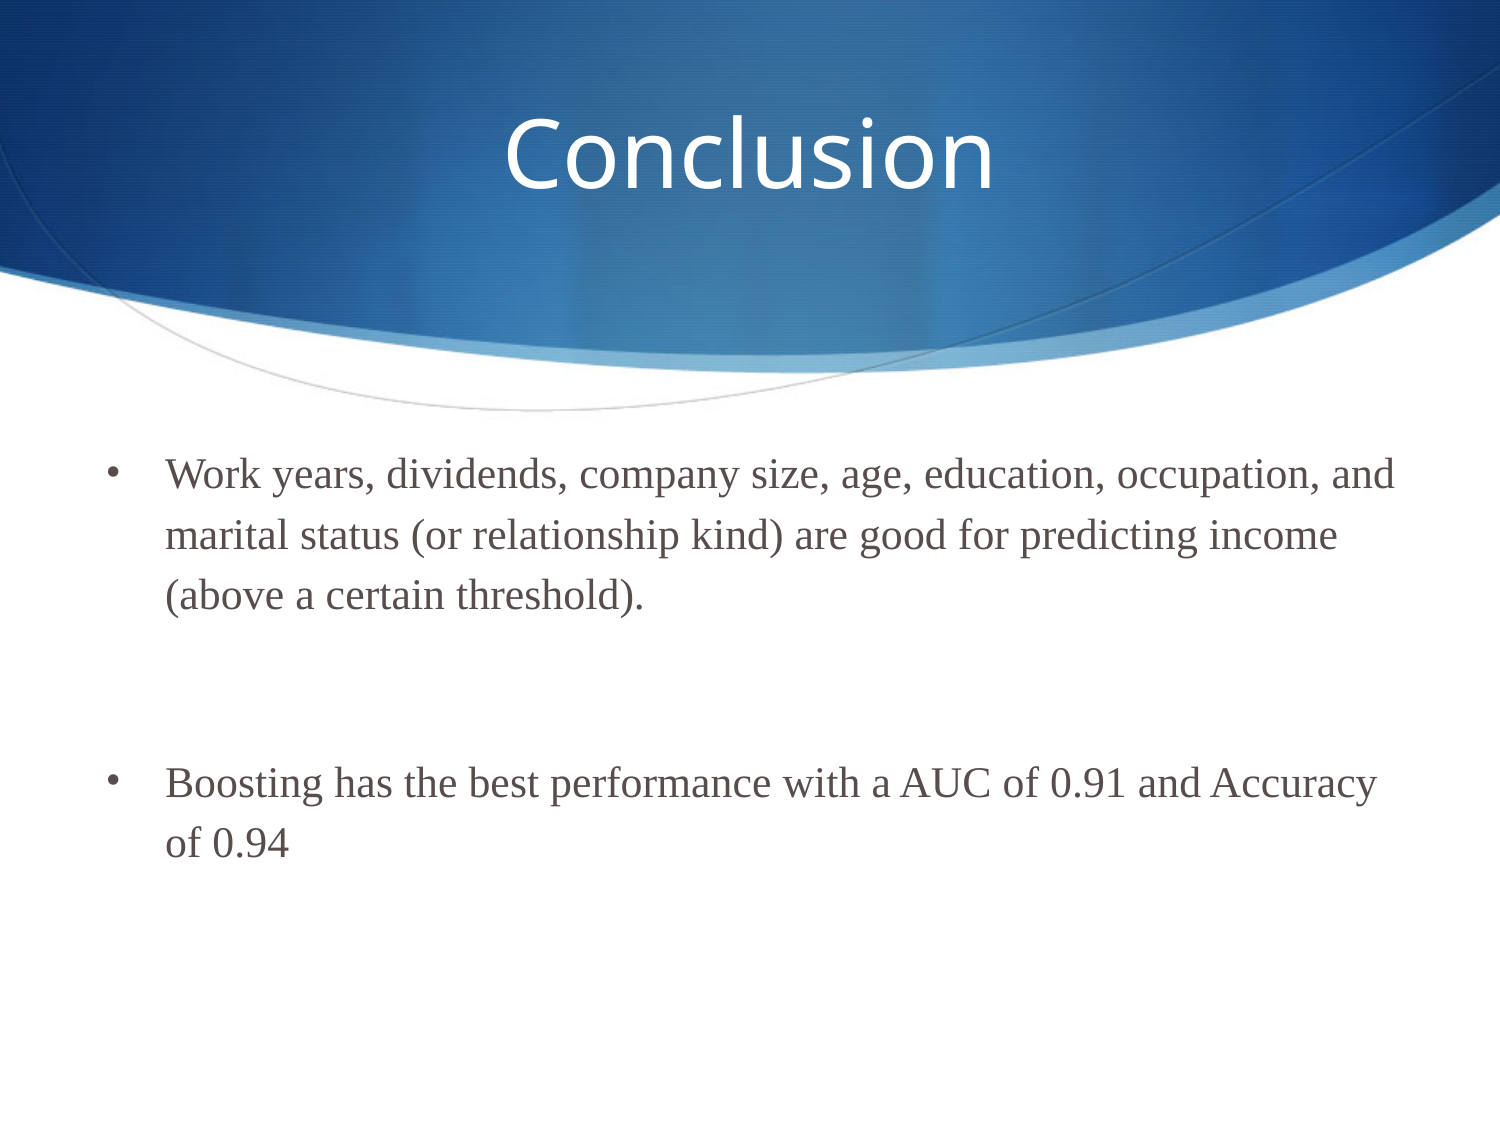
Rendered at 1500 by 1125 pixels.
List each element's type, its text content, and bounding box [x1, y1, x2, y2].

picture [0, 0, 1500, 1125]
list Work years, dividends, company size, age, education, occupation, and marital status (or relationship kind) are good for predicting income (above a certain threshold). Boosting has the best performance with a AUC of 0.91 and Accuracy of 0.94 [75, 422, 1425, 928]
title Conclusion [75, 56, 1425, 245]
